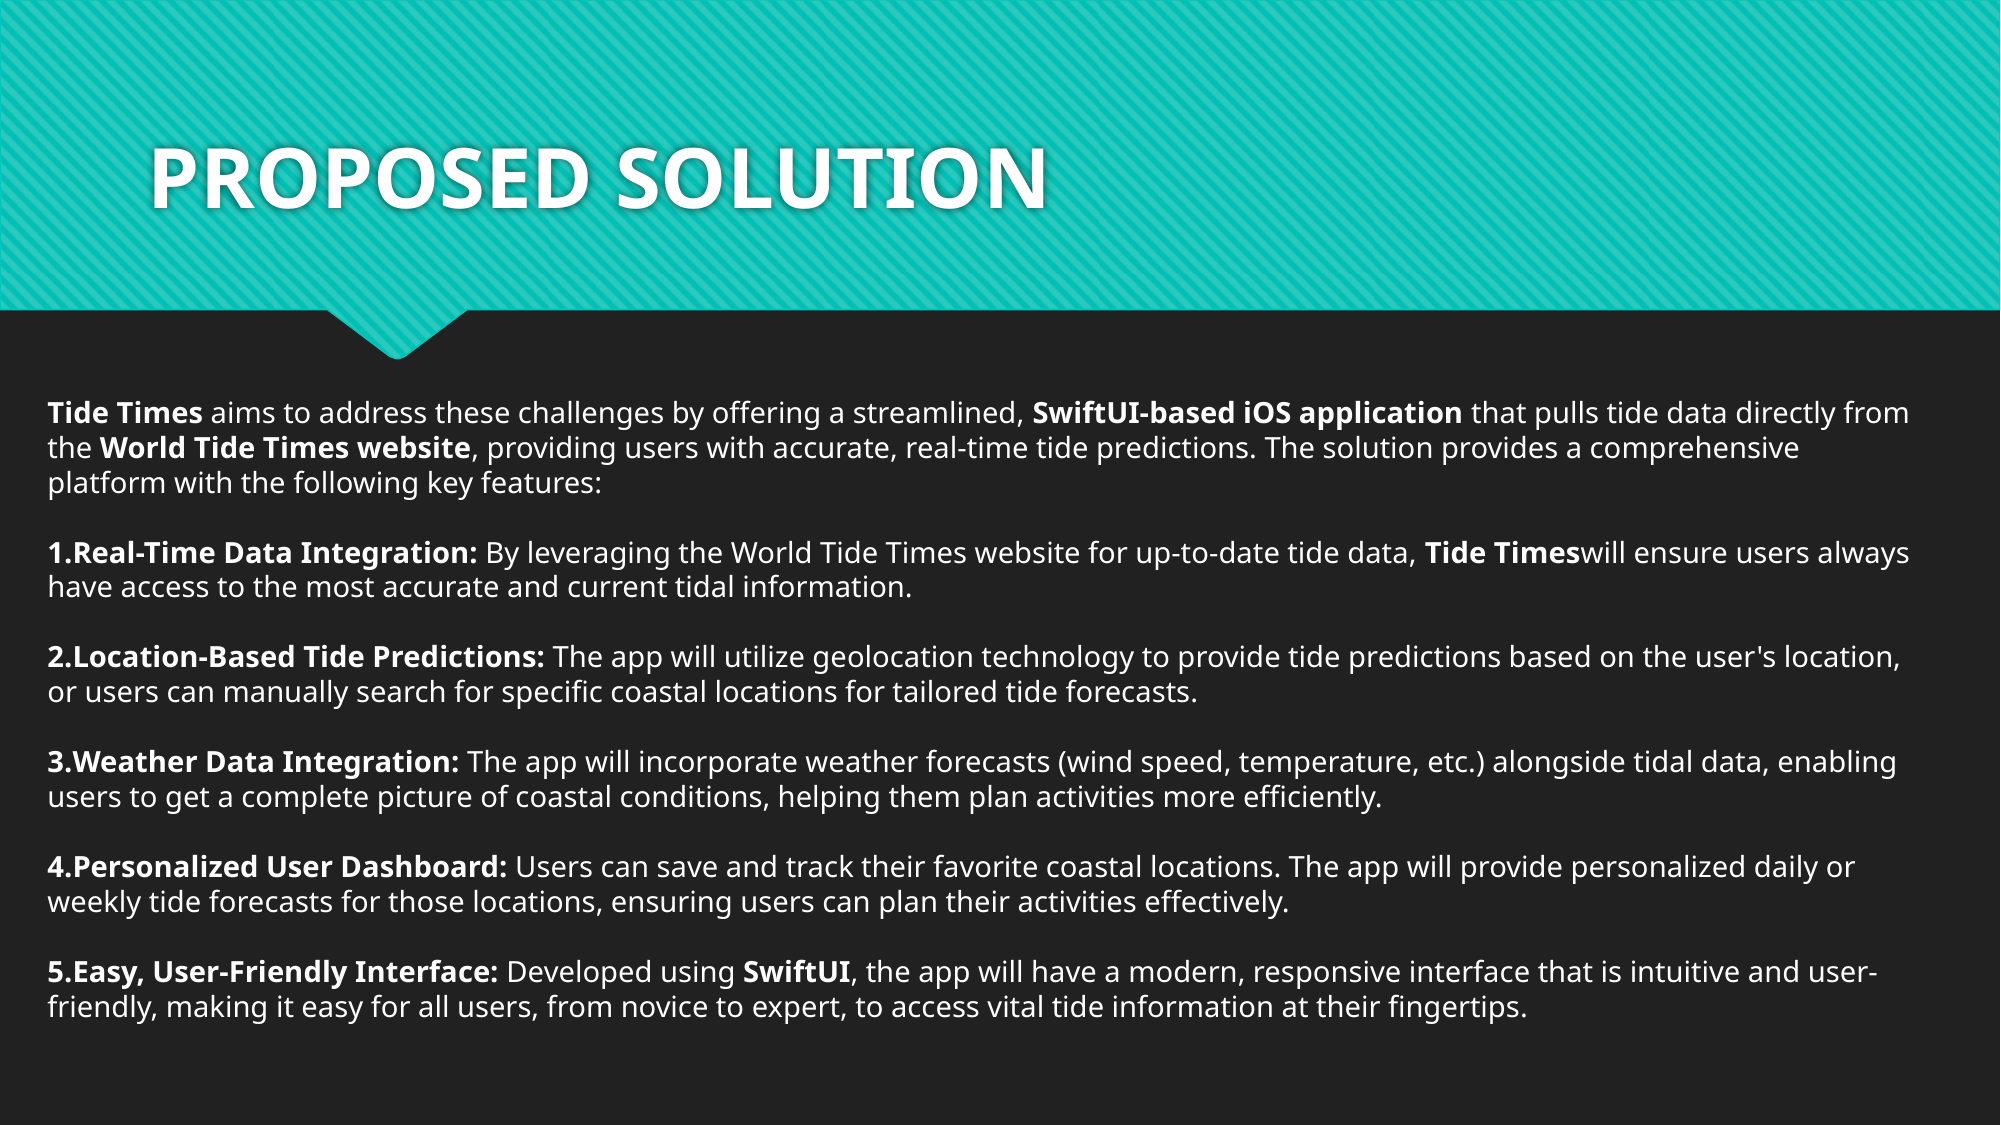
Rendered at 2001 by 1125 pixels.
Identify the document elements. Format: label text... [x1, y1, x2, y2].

text_box Tide Times aims to address these challenges by offering a streamlined, SwiftUI-based iOS application that pulls tide data directly from the World Tide Times website, providing users with accurate, real-time tide predictions. The solution provides a comprehensive platform with the following key features: Real-Time Data Integration: By leveraging the World Tide Times website for up-to-date tide data, Tide Timeswill ensure users always have access to the most accurate and current tidal information. Location-Based Tide Predictions: The app will utilize geolocation technology to provide tide predictions based on the user's location, or users can manually search for specific coastal locations for tailored tide forecasts. Weather Data Integration: The app will incorporate weather forecasts (wind speed, temperature, etc.) alongside tidal data, enabling users to get a complete picture of coastal conditions, helping them plan activities more efficiently. Personalized User Dashboard: Users can save and track their favorite coastal locations. The app will provide personalized daily or weekly tide forecasts for those locations, ensuring users can plan their activities effectively. Easy, User-Friendly Interface: Developed using SwiftUI, the app will have a modern, responsive interface that is intuitive and user-friendly, making it easy for all users, from novice to expert, to access vital tide information at their fingertips. [32, 351, 1931, 1031]
title PROPOSED SOLUTION [132, 73, 1868, 233]
